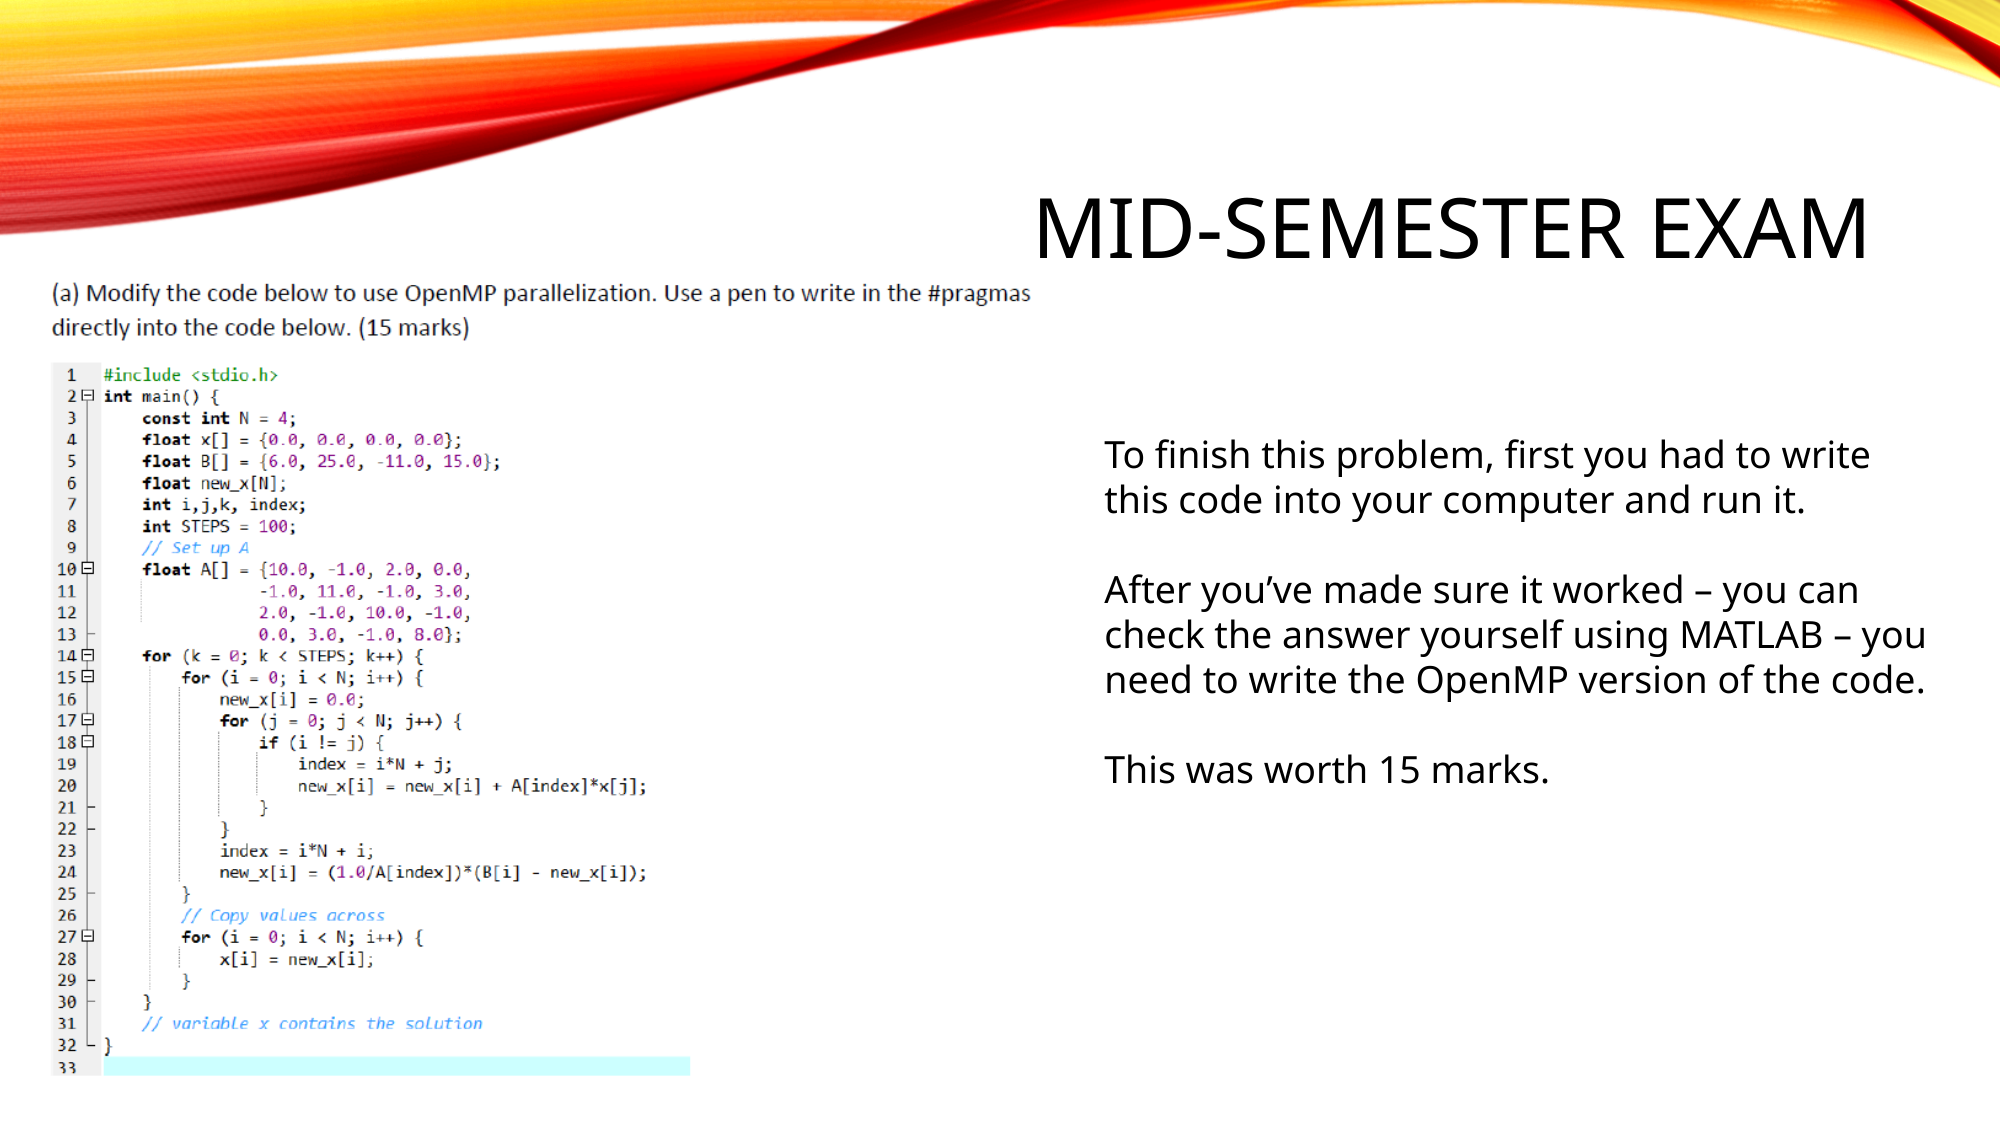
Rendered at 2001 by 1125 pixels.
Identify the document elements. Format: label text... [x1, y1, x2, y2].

picture [0, 0, 2000, 237]
text_box To finish this problem, first you had to write this code into your computer and run it. After you’ve made sure it worked – you can check the answer yourself using MATLAB – you need to write the OpenMP version of the code. This was worth 15 marks. [1089, 423, 1950, 888]
title Mid-Semester Exam [474, 125, 1888, 338]
picture [35, 268, 1049, 1094]
